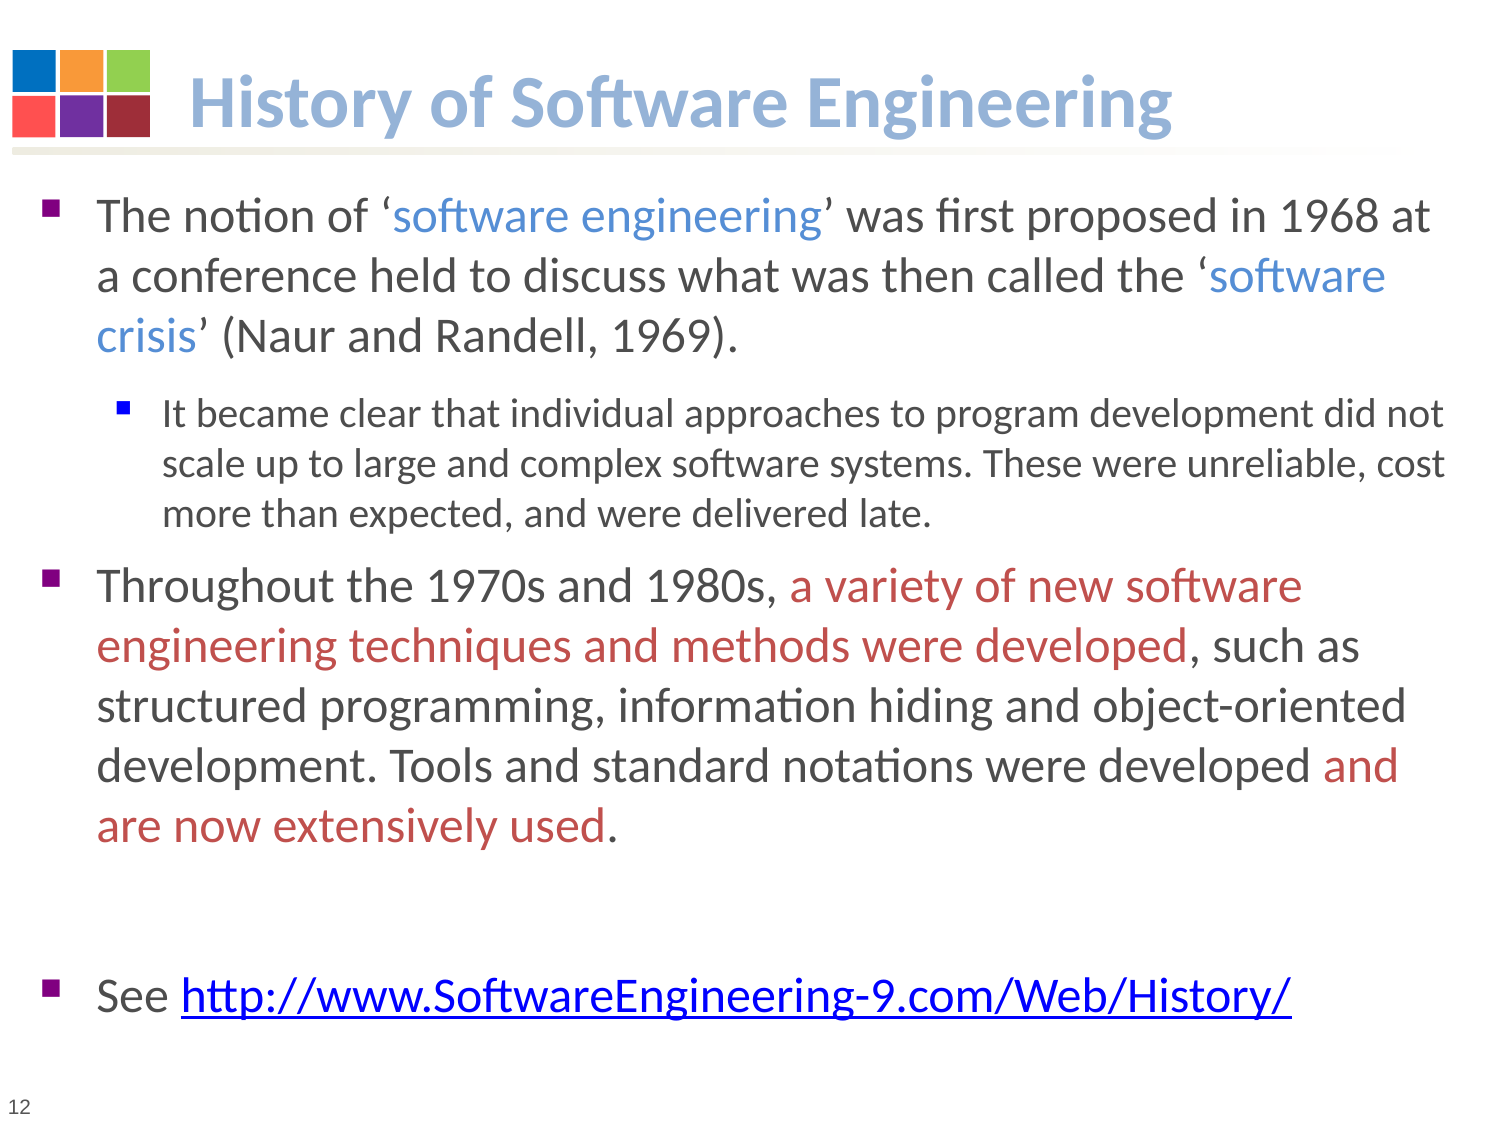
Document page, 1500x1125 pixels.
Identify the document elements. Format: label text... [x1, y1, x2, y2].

title History of Software Engineering [174, 47, 1475, 150]
list The notion of ‘software engineering’ was first proposed in 1968 at a conference held to discuss what was then called the ‘software crisis’ (Naur and Randell, 1969). It became clear that individual approaches to program development did not scale up to large and complex software systems. These were unreliable, cost more than expected, and were delivered late. Throughout the 1970s and 1980s, a variety of new software engineering techniques and methods were developed, such as structured programming, information hiding and object-oriented development. Tools and standard notations were developed and are now extensively used. See http://www.SoftwareEngineering-9.com/Web/History/ [24, 174, 1475, 1088]
